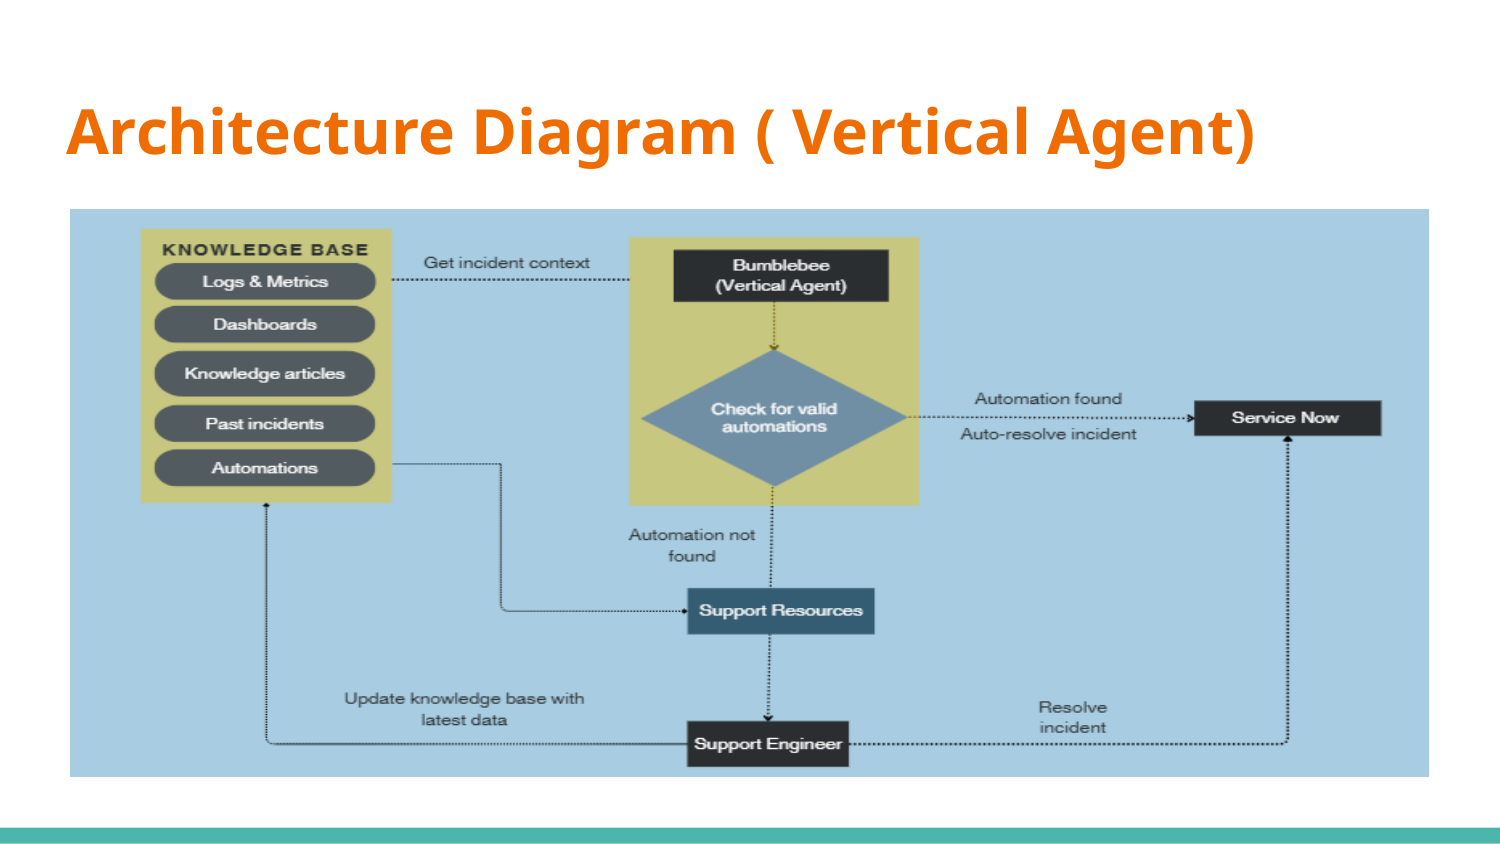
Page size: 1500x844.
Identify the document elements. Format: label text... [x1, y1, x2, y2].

title Architecture Diagram ( Vertical Agent) [51, 72, 1449, 189]
picture [70, 209, 1429, 777]
